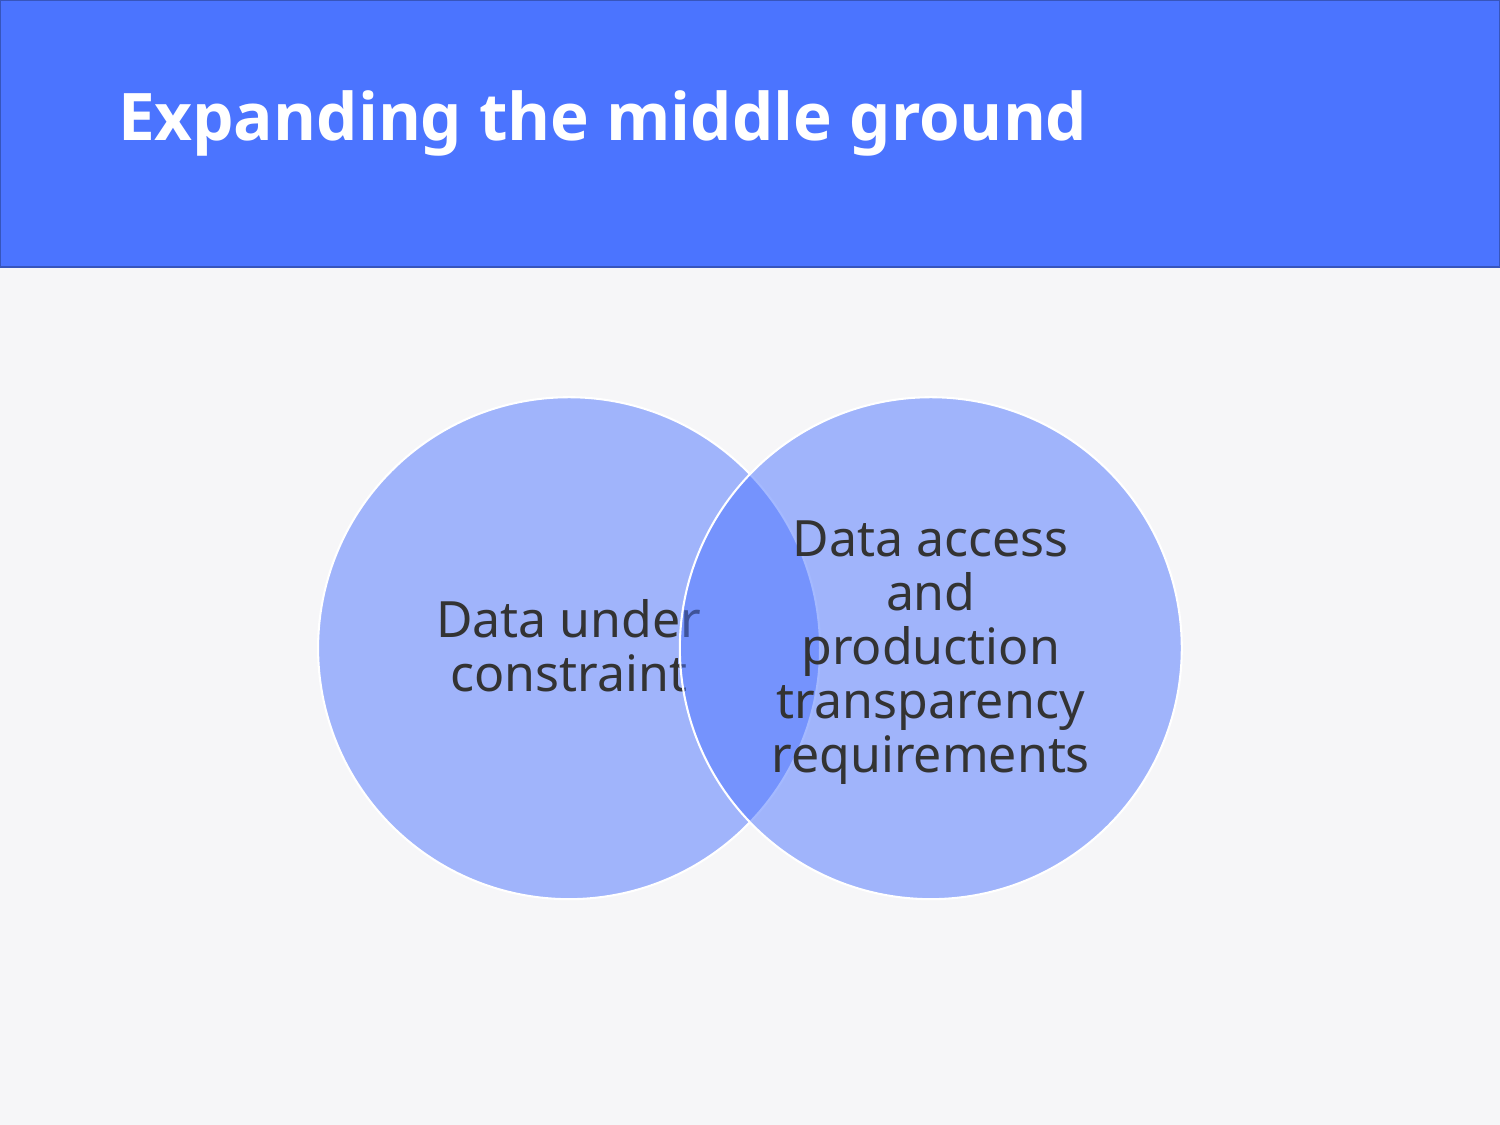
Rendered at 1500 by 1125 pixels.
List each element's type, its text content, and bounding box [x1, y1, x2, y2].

title Expanding the middle ground [103, 29, 1397, 209]
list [103, 395, 1397, 901]
